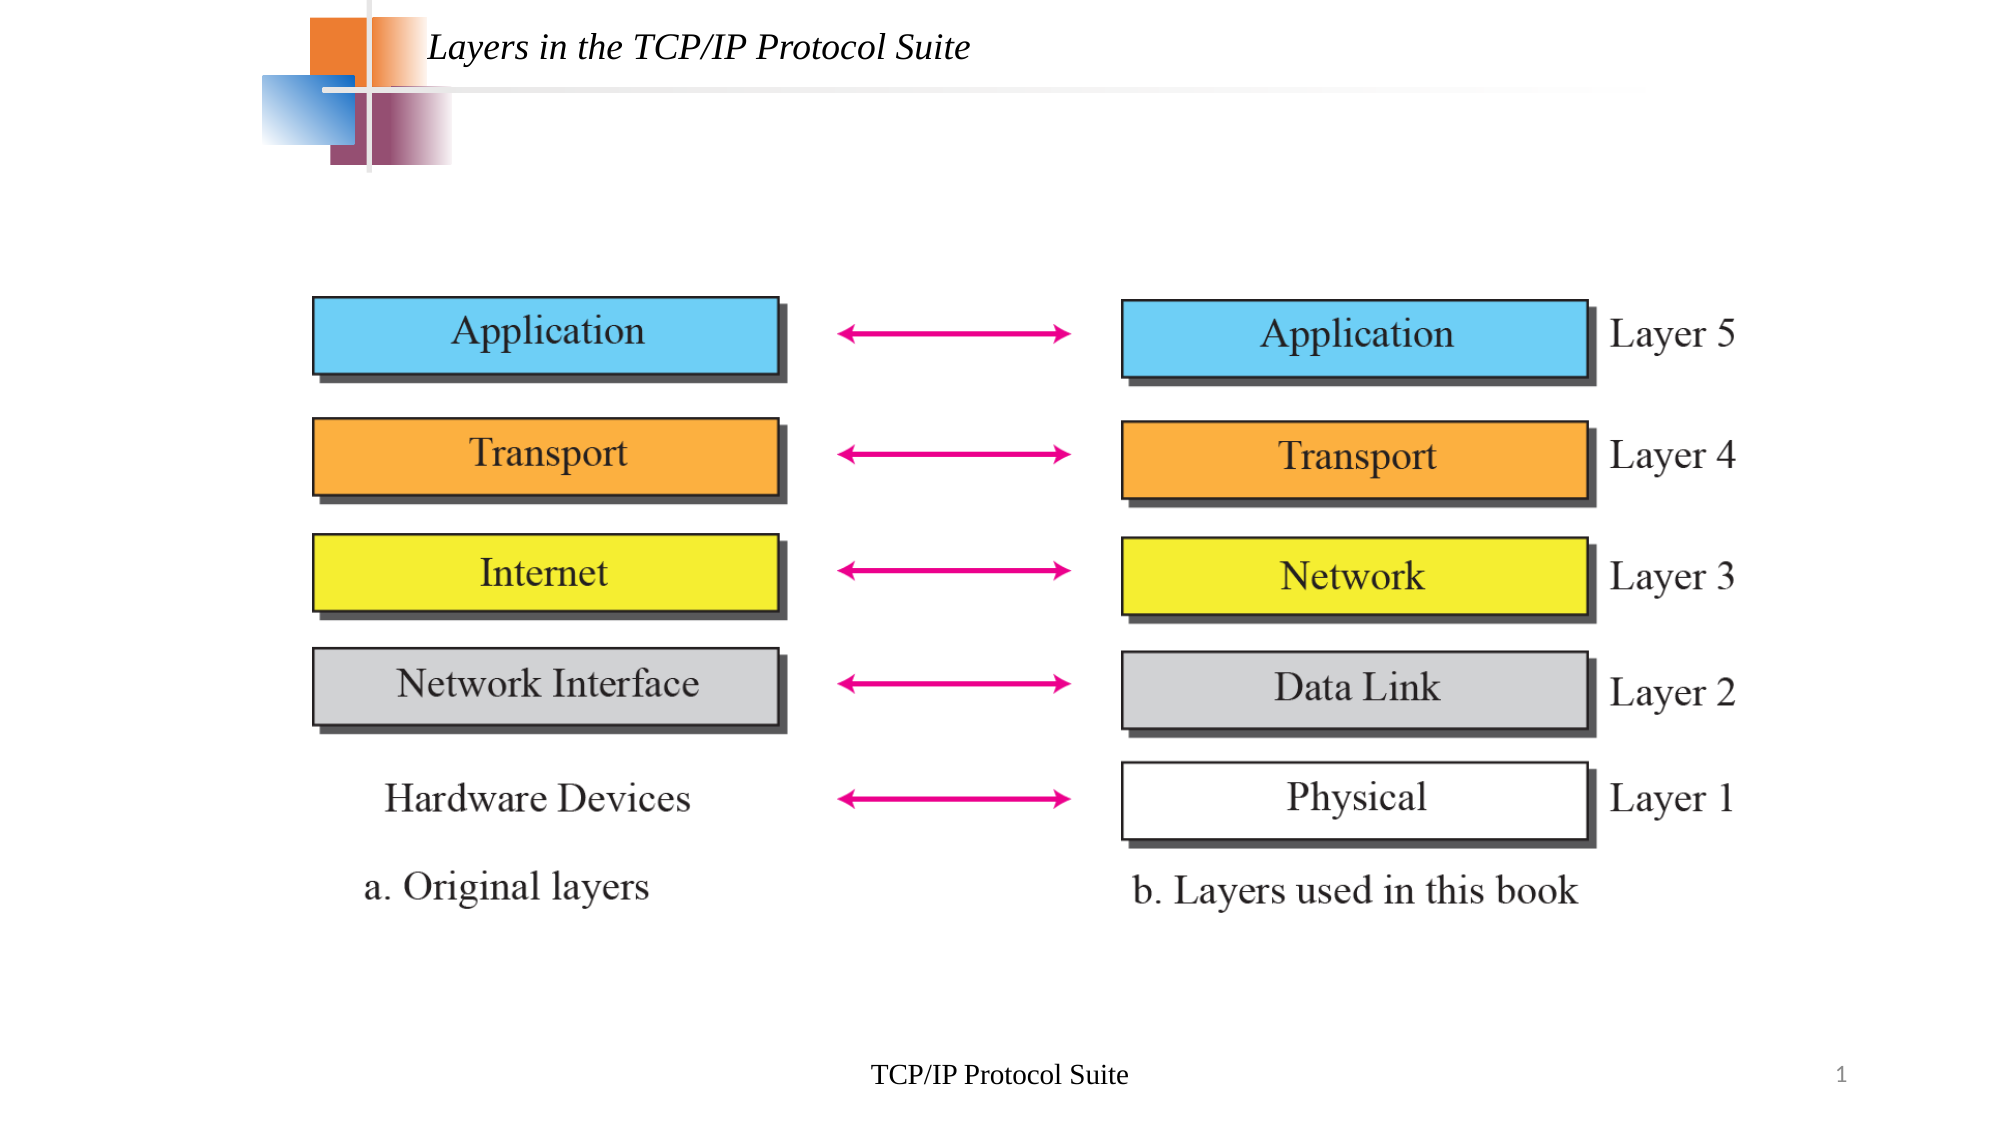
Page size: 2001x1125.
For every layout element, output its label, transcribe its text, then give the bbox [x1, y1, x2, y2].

text_box [366, 93, 372, 173]
text_box [391, 93, 452, 165]
picture [837, 324, 1072, 809]
text_box Layers in the TCP/IP Protocol Suite [412, 14, 1350, 75]
picture [1121, 299, 1738, 917]
text_box [366, 0, 372, 87]
footer TCP/IP Protocol Suite [662, 1042, 1338, 1103]
slide_number 1 [1412, 1042, 1863, 1103]
text_box [310, 17, 366, 86]
text_box [322, 87, 1673, 93]
picture [312, 296, 788, 913]
text_box [330, 93, 366, 165]
text_box [372, 17, 427, 86]
text_box [372, 93, 391, 165]
text_box [262, 75, 355, 145]
